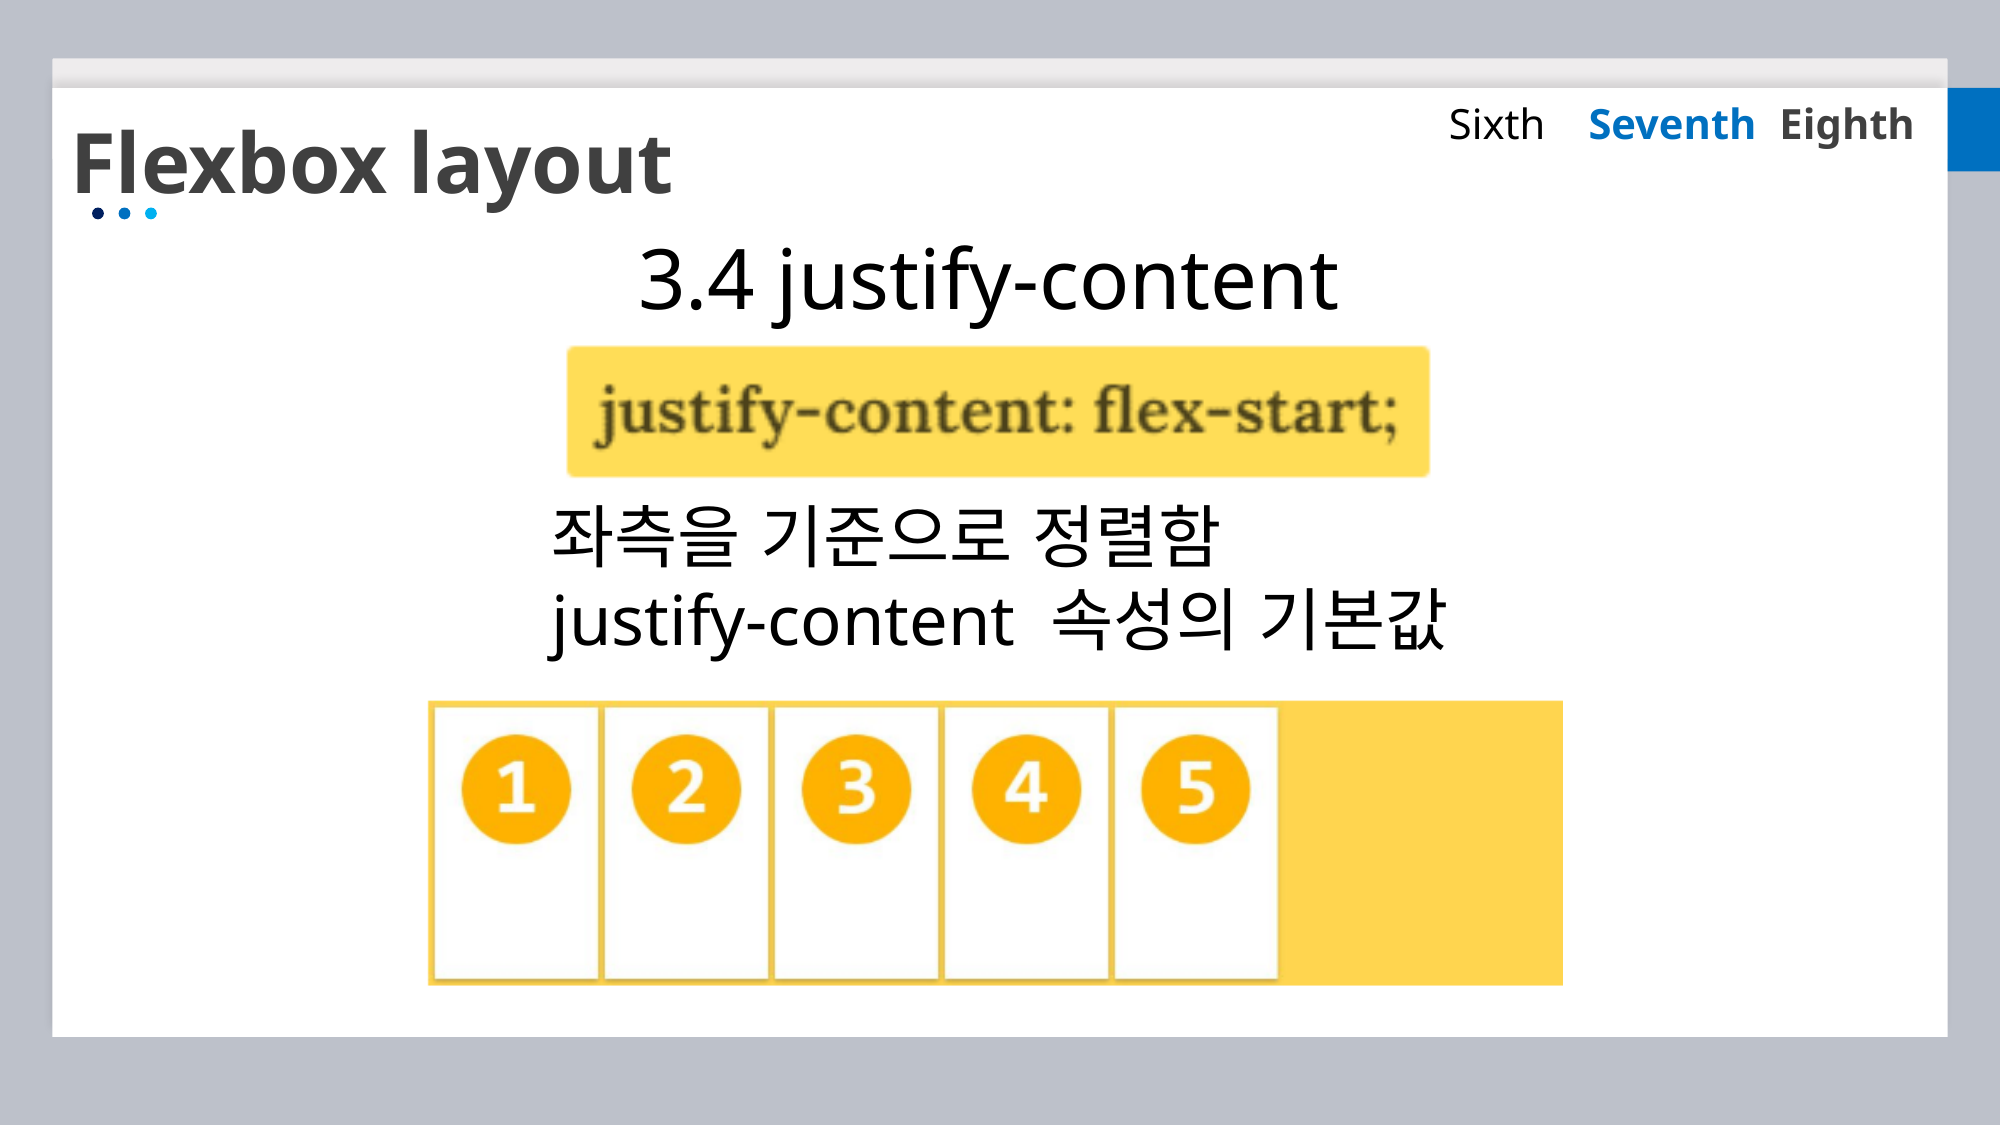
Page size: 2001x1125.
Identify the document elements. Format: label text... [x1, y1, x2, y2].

text_box Eighth [1764, 90, 1930, 155]
text_box 좌측을 기준으로 정렬함 justify-content 속성의 기본값 [536, 486, 1464, 667]
text_box [1947, 87, 2000, 172]
text_box Sixth [1434, 90, 1561, 155]
picture [549, 343, 1451, 482]
text_box Flexbox layout [55, 103, 690, 218]
text_box [90, 206, 105, 221]
picture [415, 691, 1563, 992]
text_box Seventh [1573, 90, 1764, 155]
text_box 3.4 justify-content [623, 219, 1377, 335]
text_box [143, 206, 158, 221]
text_box [117, 206, 132, 221]
